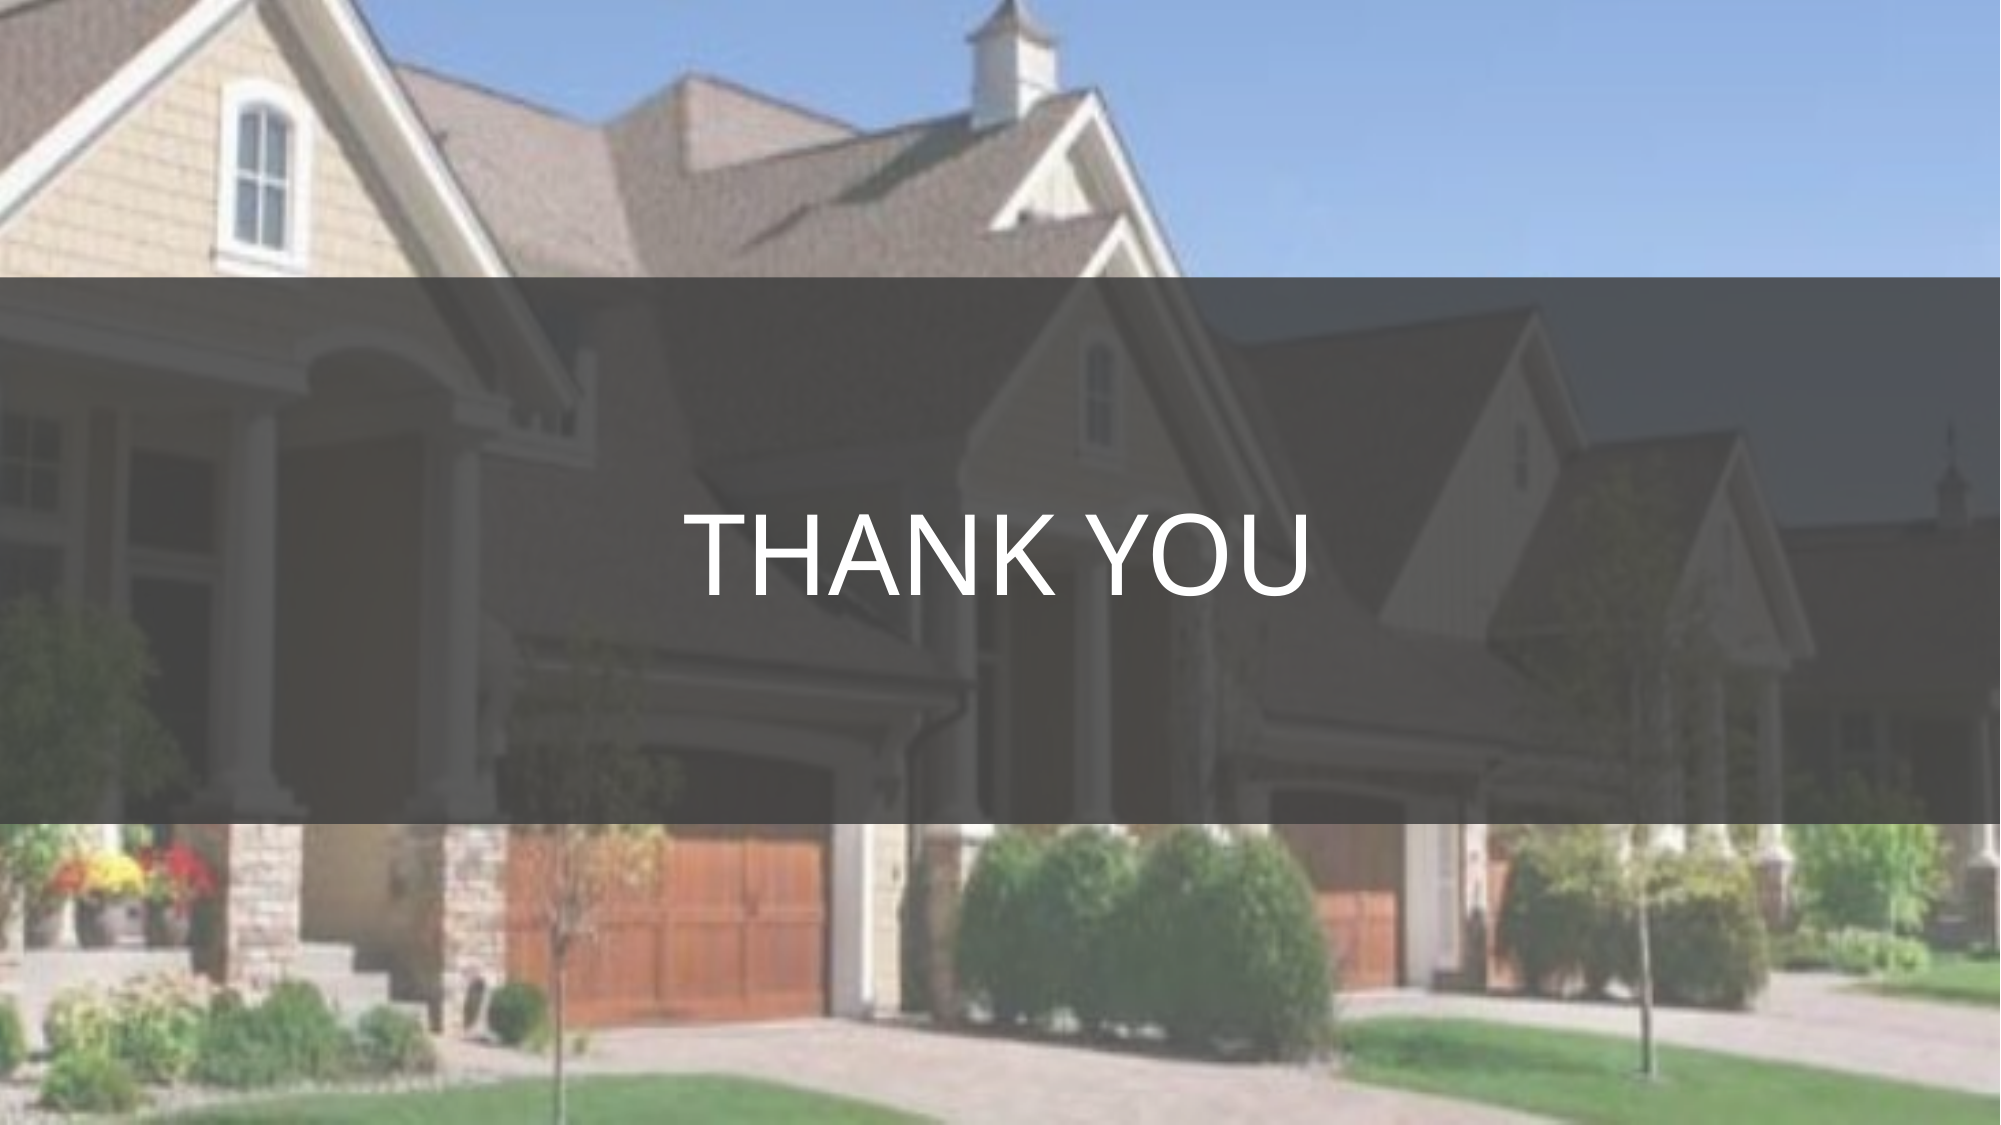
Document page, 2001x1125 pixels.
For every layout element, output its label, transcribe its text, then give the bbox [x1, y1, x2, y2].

text_box THANK YOU [0, 276, 2000, 825]
